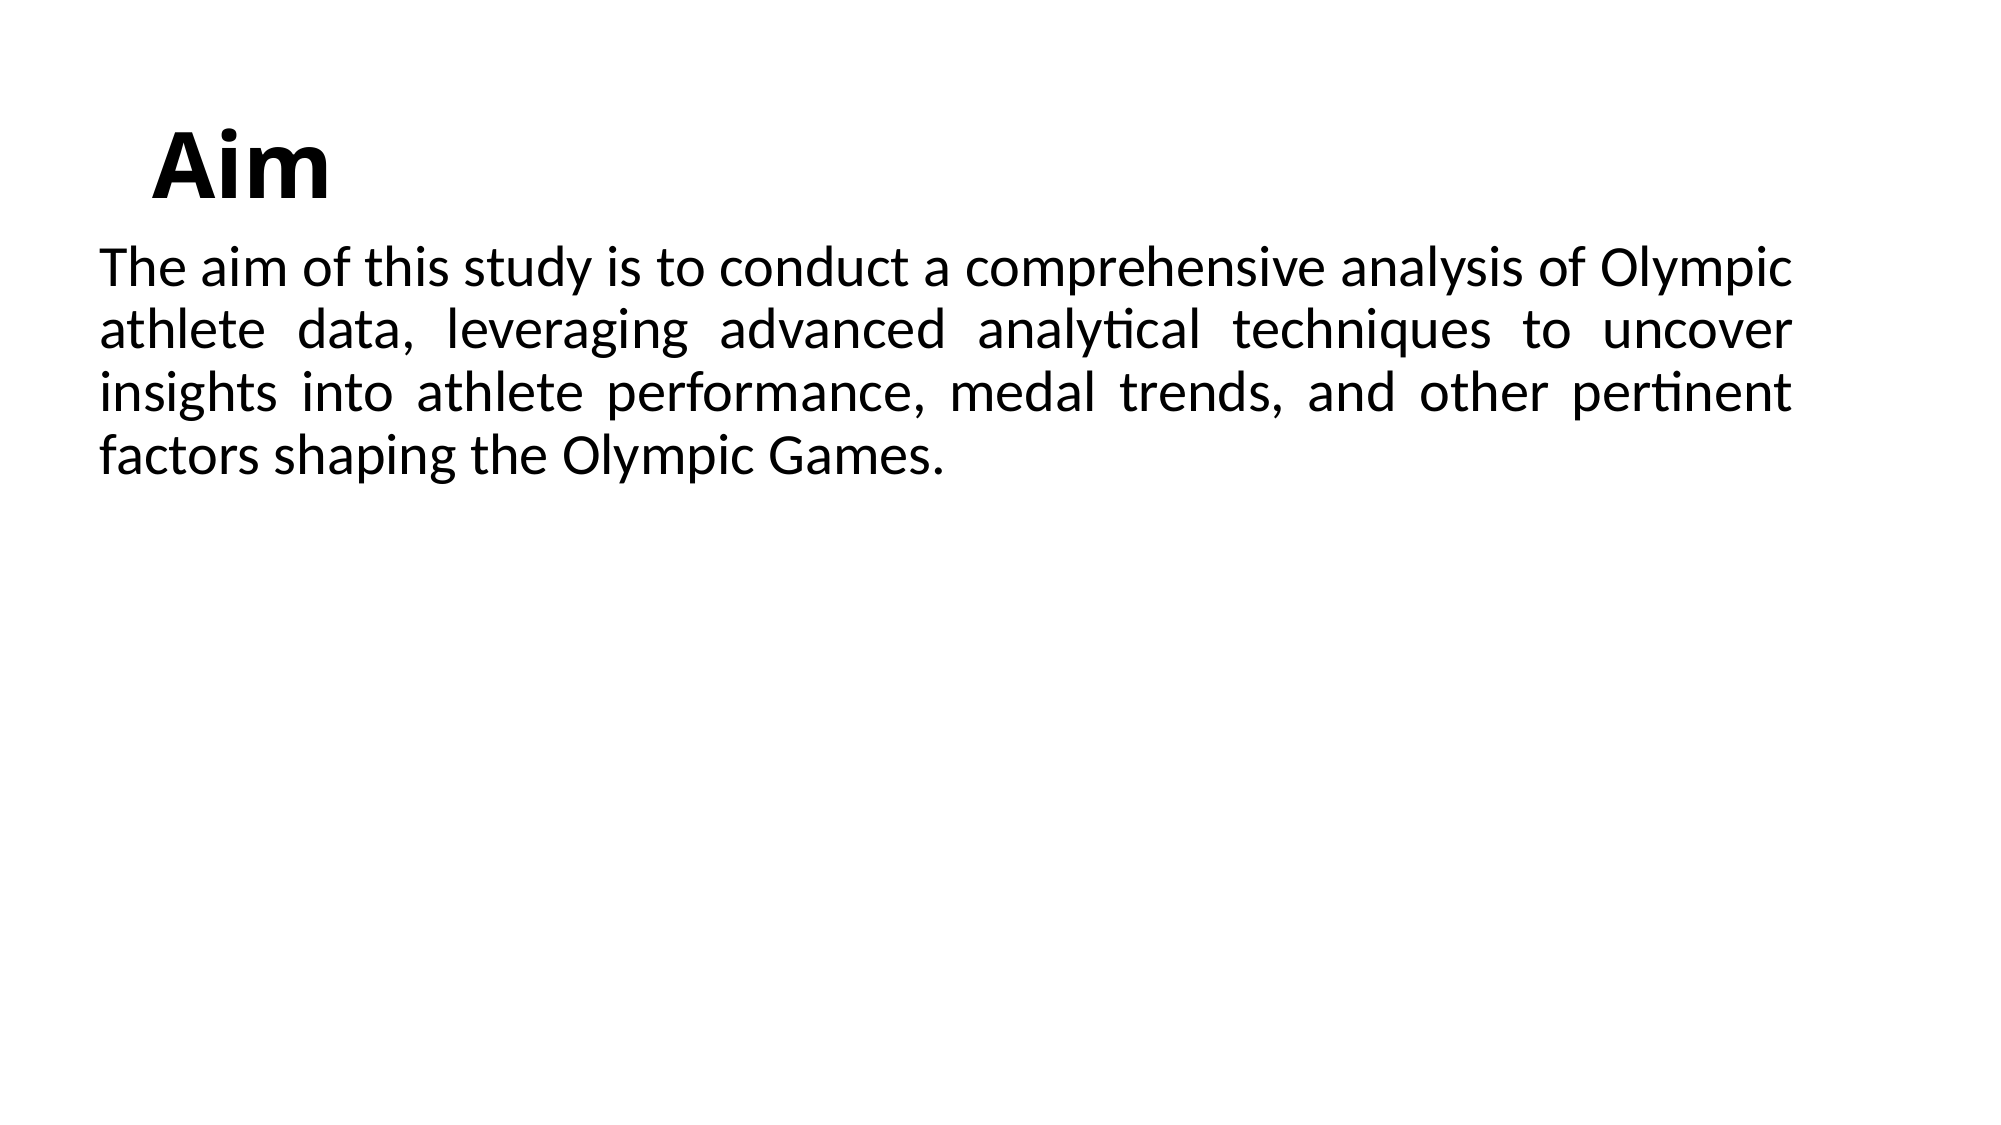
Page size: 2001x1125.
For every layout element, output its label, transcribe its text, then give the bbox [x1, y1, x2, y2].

list The aim of this study is to conduct a comprehensive analysis of Olympic athlete data, leveraging advanced analytical techniques to uncover insights into athlete performance, medal trends, and other pertinent factors shaping the Olympic Games. [84, 228, 1810, 942]
title Aim [137, 59, 1863, 278]
